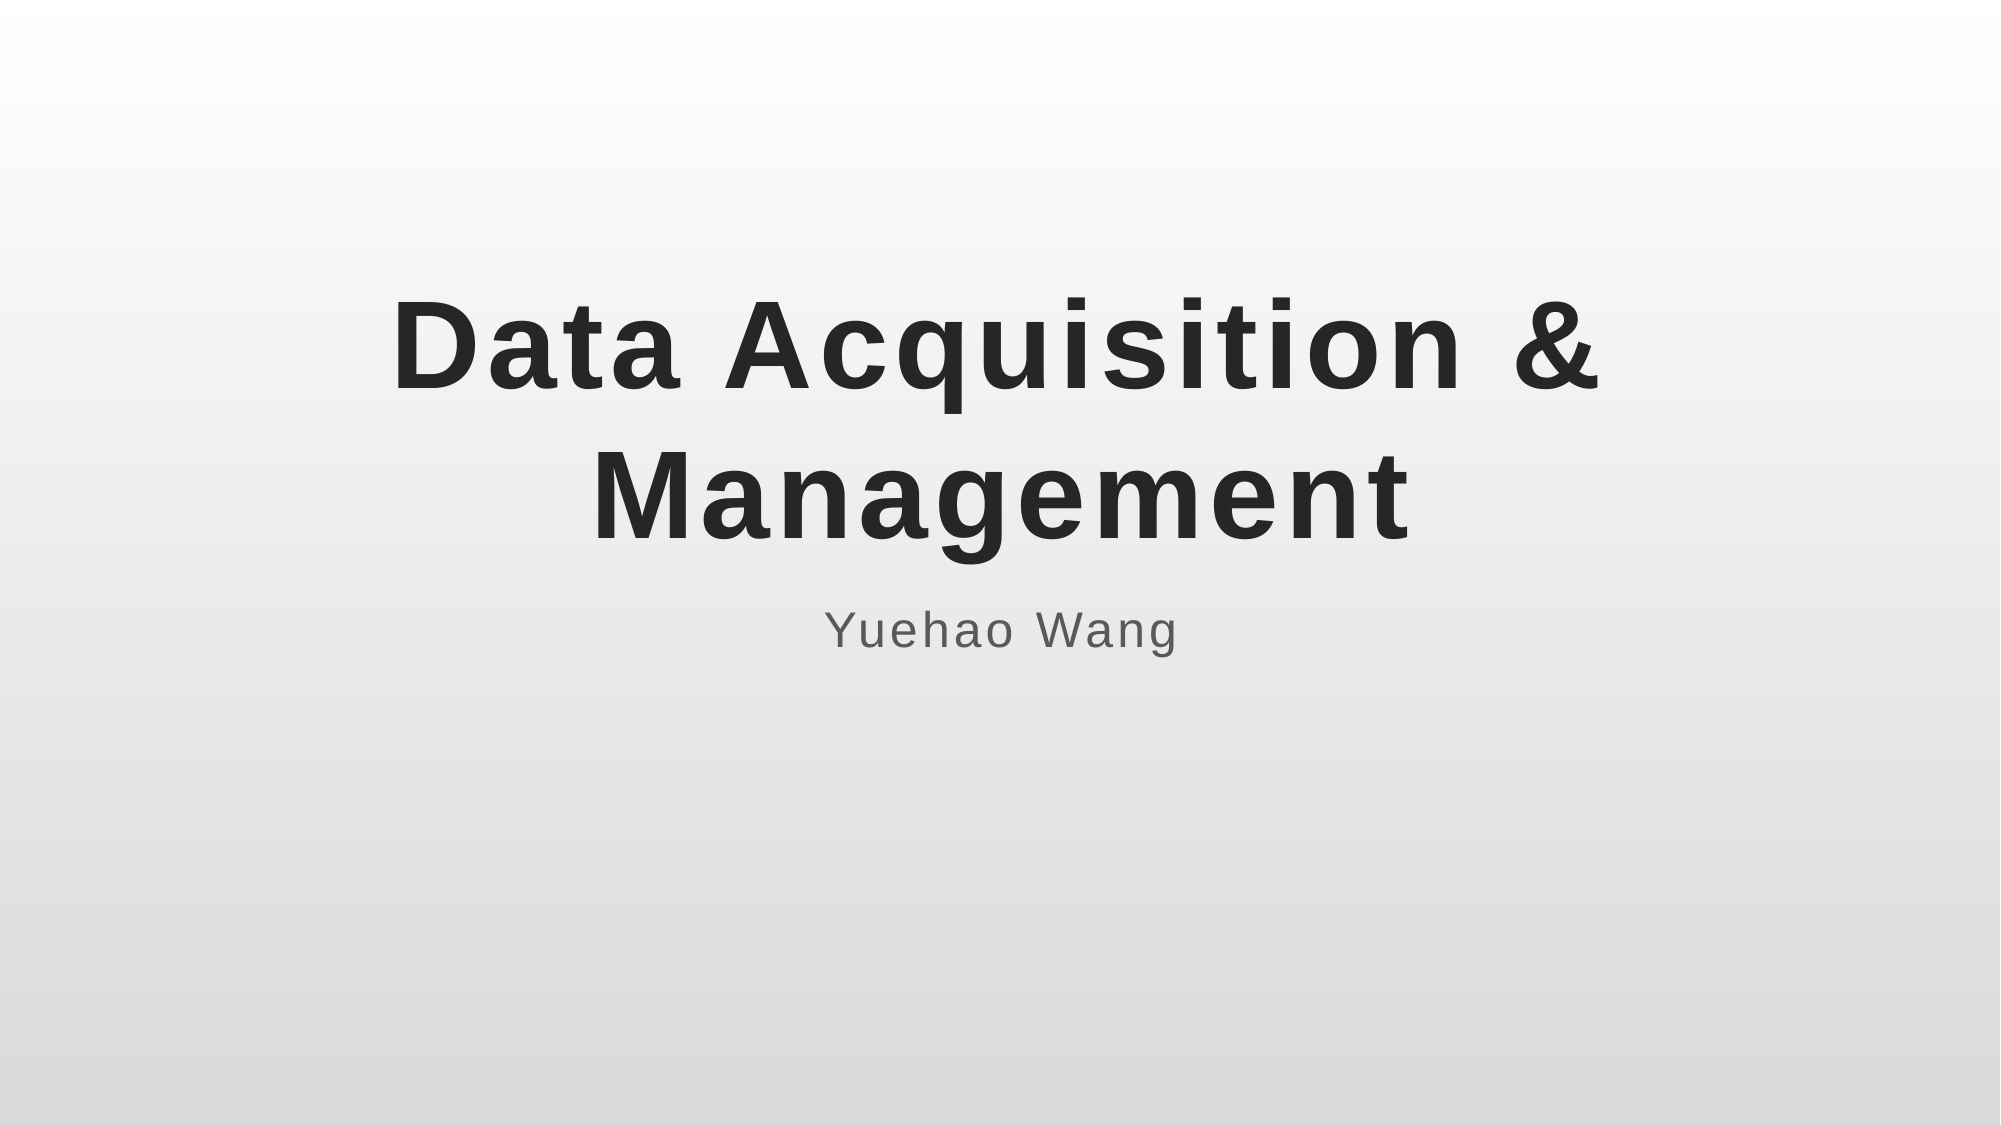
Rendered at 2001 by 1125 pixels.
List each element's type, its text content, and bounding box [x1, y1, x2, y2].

title Data Acquisition & Management [196, 149, 1805, 572]
subtitle Yuehao Wang [196, 584, 1805, 826]
